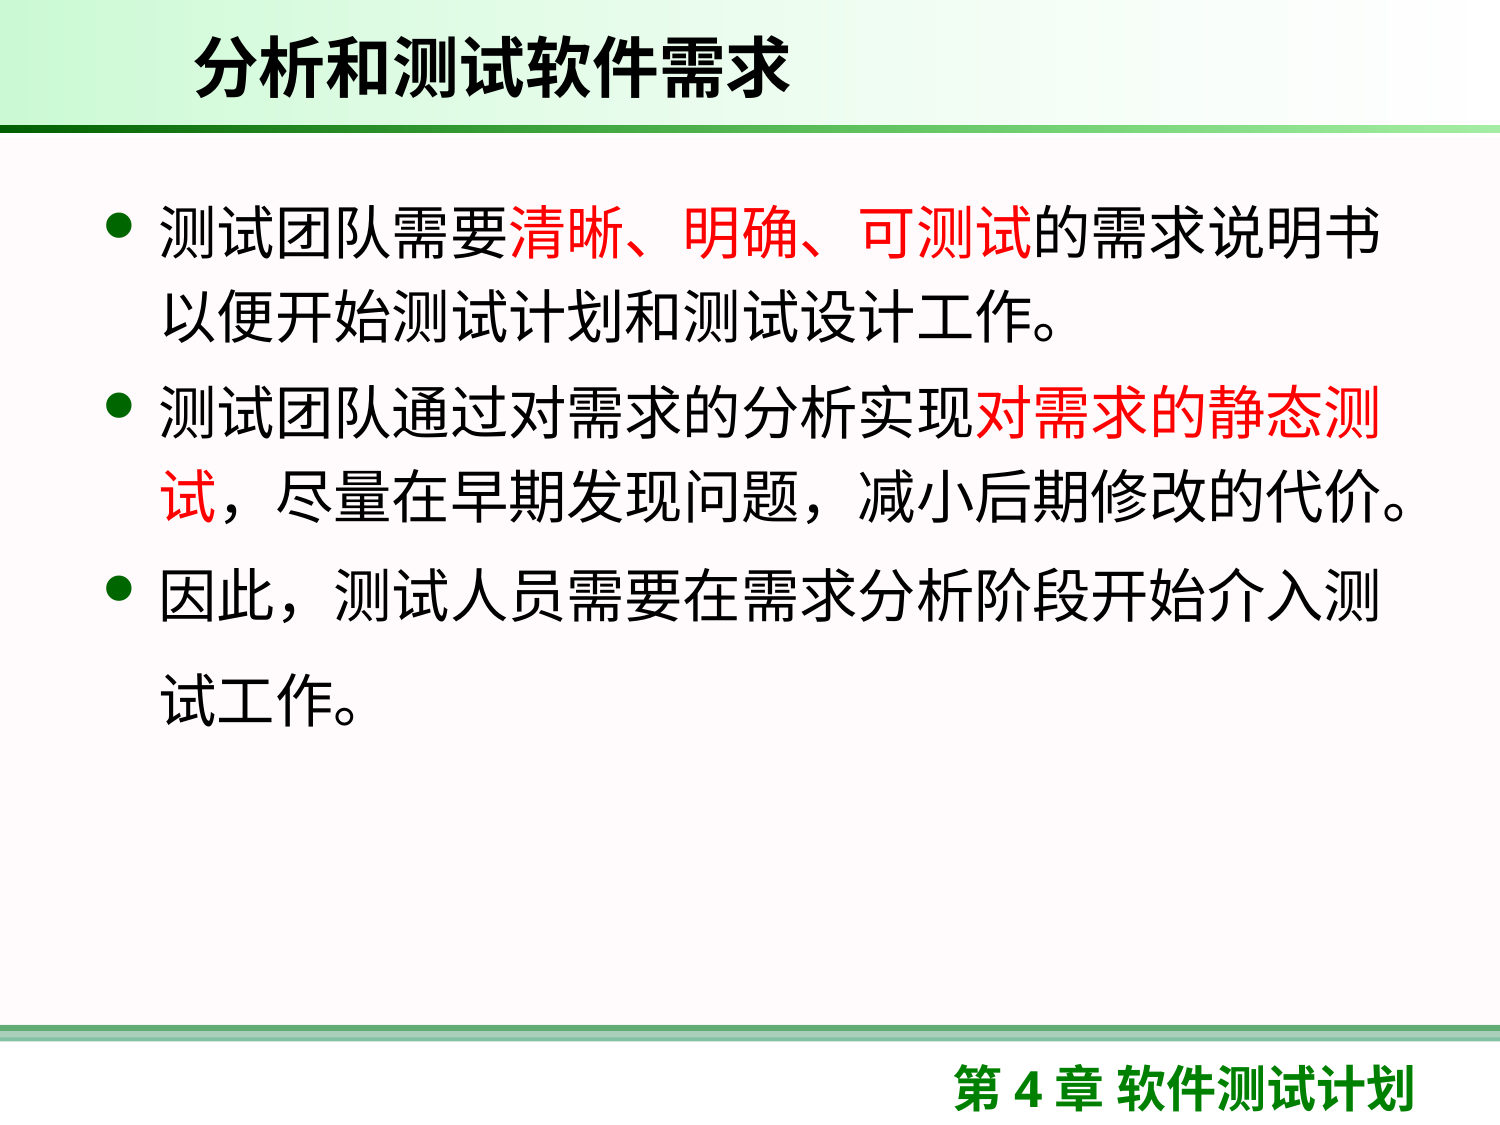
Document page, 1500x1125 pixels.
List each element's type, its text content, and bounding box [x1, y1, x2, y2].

text_box 分析和测试软件需求 [177, 12, 1223, 119]
list 测试团队需要清晰、明确、可测试的需求说明书以便开始测试计划和测试设计工作。 测试团队通过对需求的分析实现对需求的静态测试，尽量在早期发现问题，减小后期修改的代价。 因此，测试人员需要在需求分析阶段开始介入测试工作。 [87, 174, 1401, 1038]
